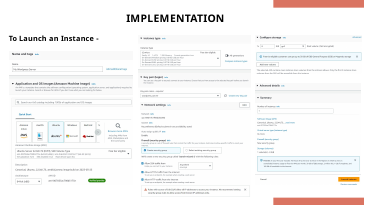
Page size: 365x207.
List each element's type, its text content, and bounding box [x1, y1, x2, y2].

text_box IMPLEMENTATION To Launch an Instance - [6, 9, 274, 36]
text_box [9, 34, 362, 197]
text_box [273, 0, 364, 8]
